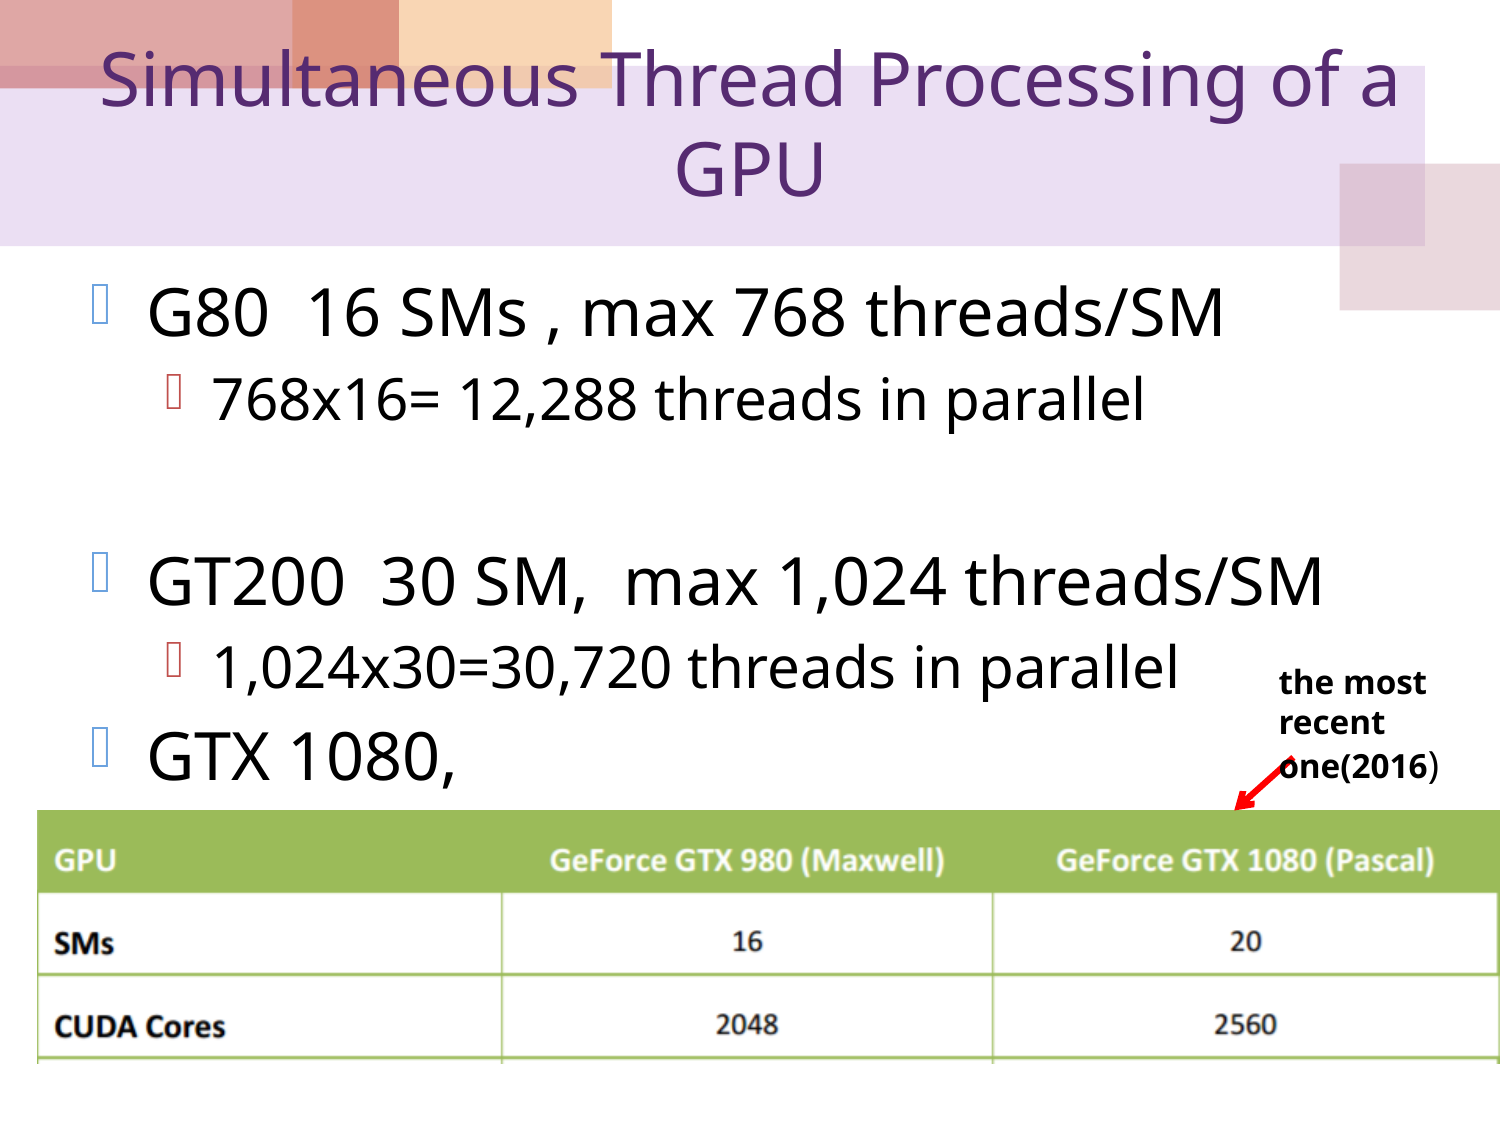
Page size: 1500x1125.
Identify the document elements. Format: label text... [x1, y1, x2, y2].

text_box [1233, 757, 1294, 811]
list G80 16 SMs , max 768 threads/SM 768x16= 12,288 threads in parallel GT200 30 SM, max 1,024 threads/SM 1,024x30=30,720 threads in parallel GTX 1080, [75, 262, 1425, 807]
text_box the most recent one(2016) [1263, 653, 1500, 794]
title Simultaneous Thread Processing of a GPU [53, 42, 1449, 201]
picture [37, 810, 1500, 1064]
